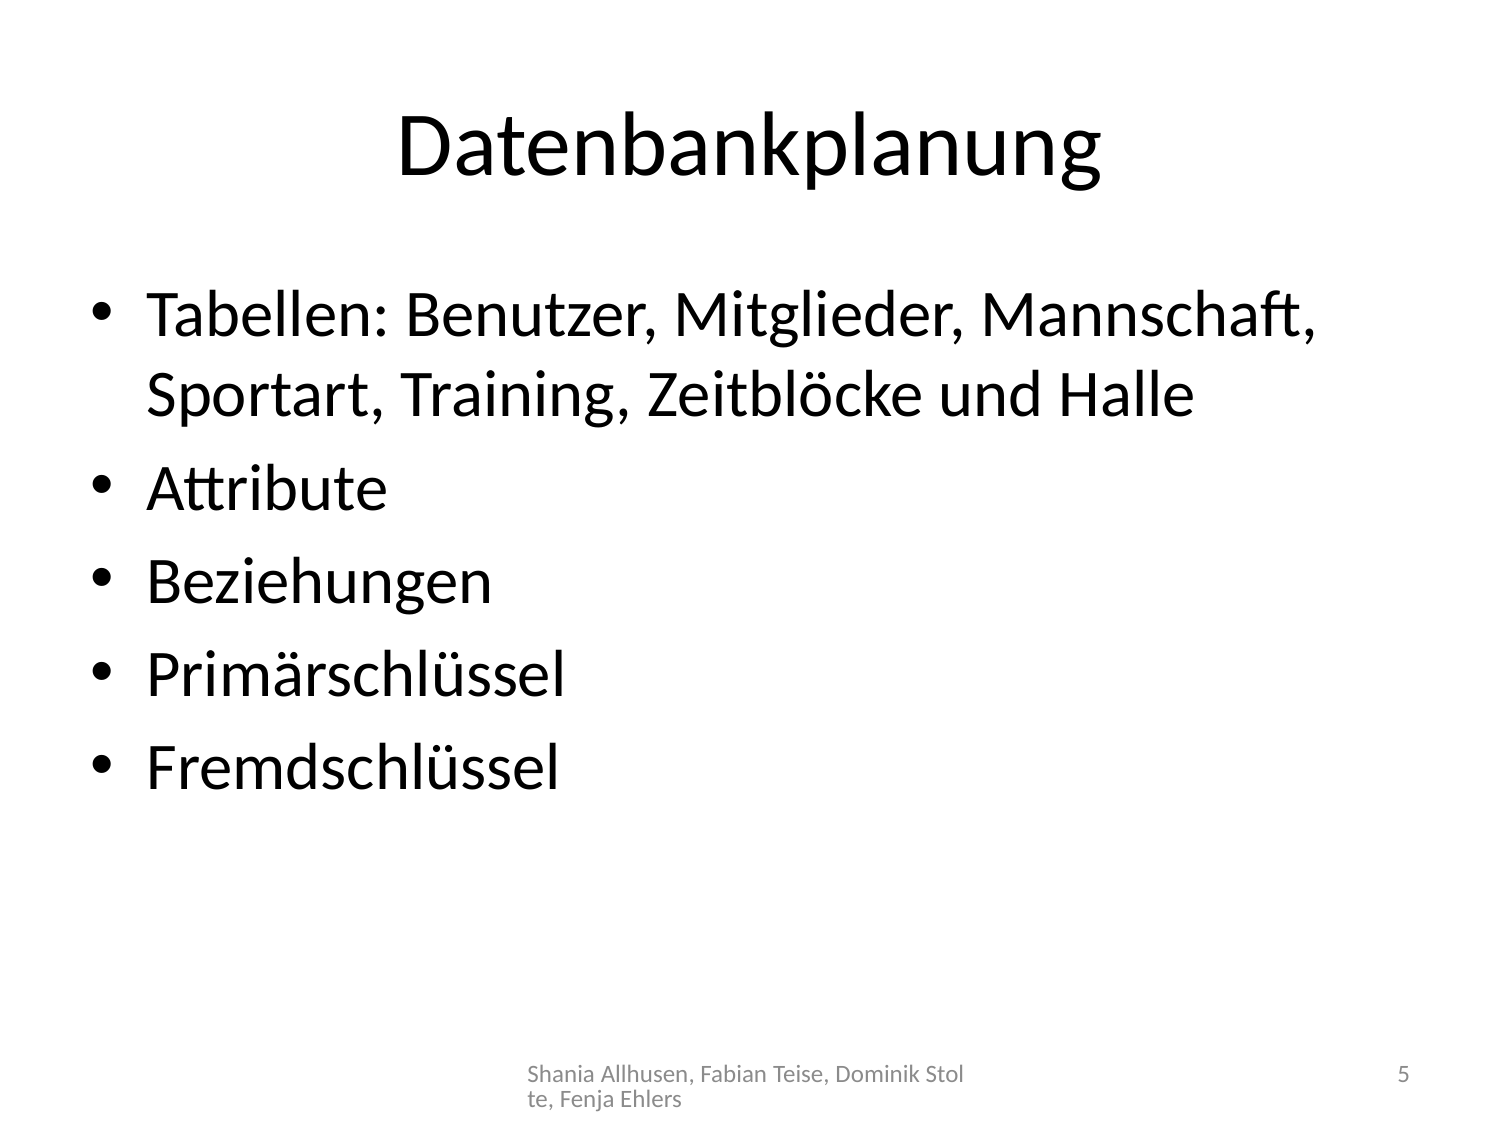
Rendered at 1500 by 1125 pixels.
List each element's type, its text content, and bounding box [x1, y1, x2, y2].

title Datenbankplanung [75, 45, 1425, 233]
footer Shania Allhusen, Fabian Teise, Dominik Stolte, Fenja Ehlers [512, 1042, 988, 1103]
slide_number 5 [1074, 1042, 1425, 1103]
list Tabellen: Benutzer, Mitglieder, Mannschaft, Sportart, Training, Zeitblöcke und Halle Attribute Beziehungen Primärschlüssel Fremdschlüssel [75, 262, 1425, 1005]
